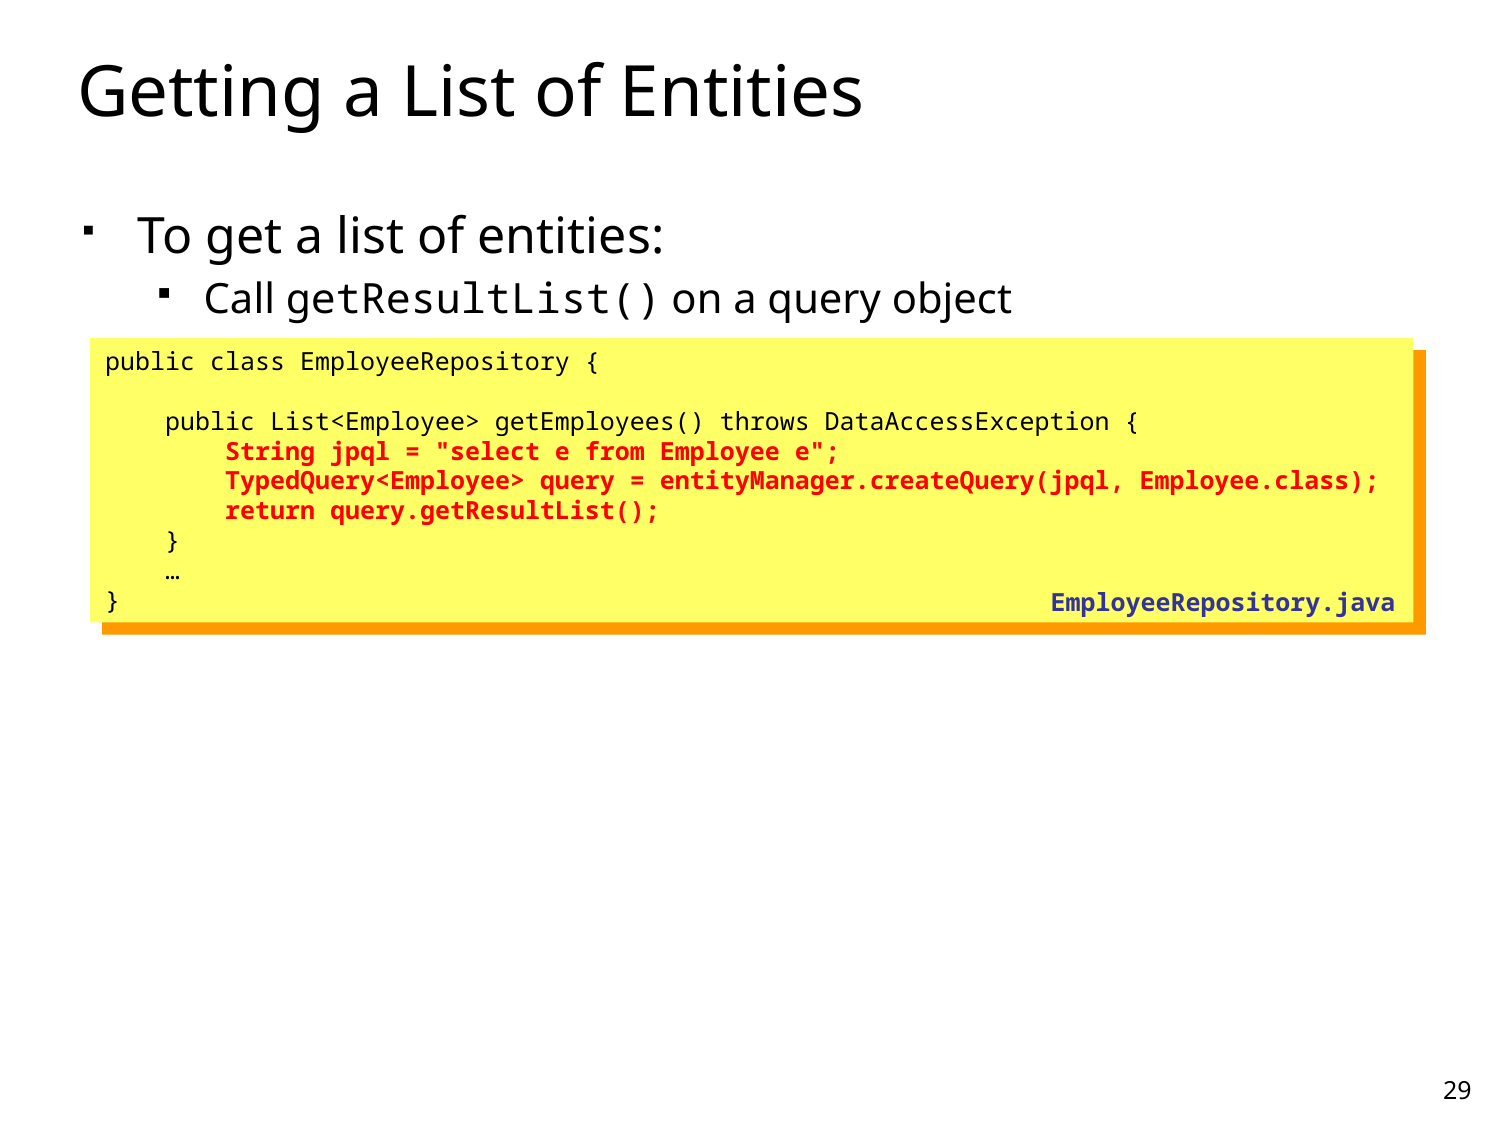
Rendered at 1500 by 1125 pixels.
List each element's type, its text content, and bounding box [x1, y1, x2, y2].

list To get a list of entities: Call getResultList() on a query object [66, 196, 1460, 1007]
text_box public class EmployeeRepository { public List<Employee> getEmployees() throws DataAccessException { String jpql = "select e from Employee e"; TypedQuery<Employee> query = entityManager.createQuery(jpql, Employee.class); return query.getResultList(); } … } [90, 337, 1414, 623]
text_box EmployeeRepository.java [1035, 578, 1411, 624]
title Getting a List of Entities [61, 24, 1465, 139]
footer 29 [1417, 1040, 1497, 1117]
